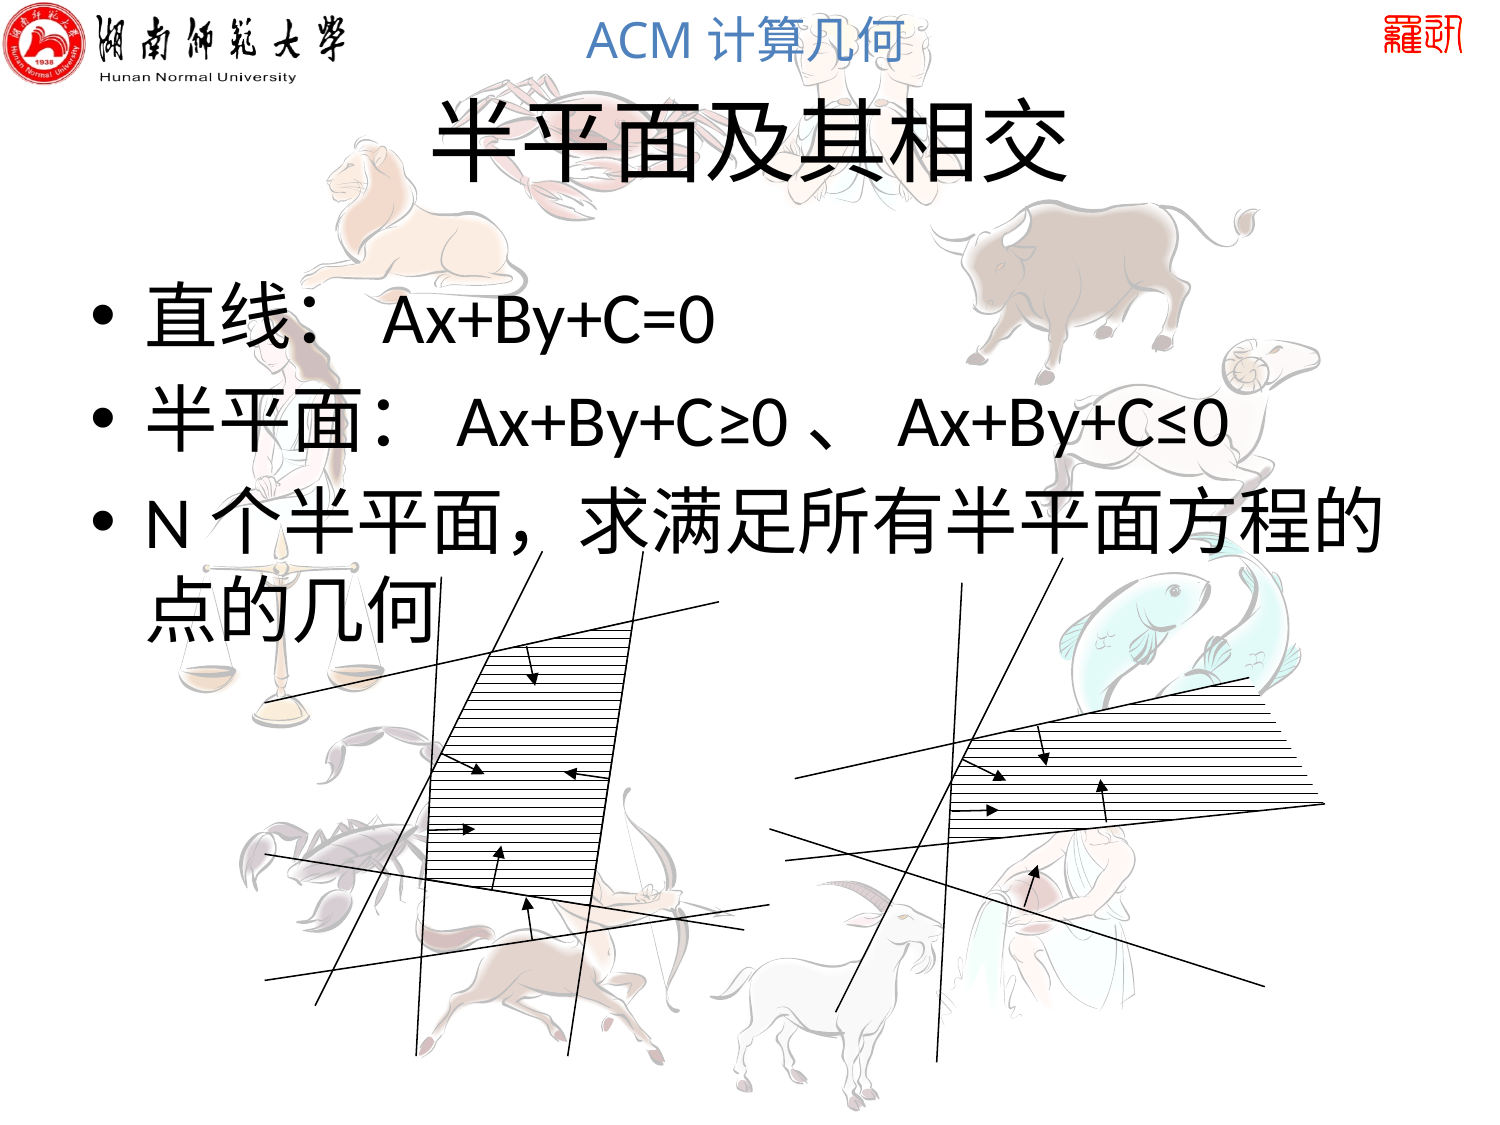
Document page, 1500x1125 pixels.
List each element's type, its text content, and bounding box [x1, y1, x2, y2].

text_box [425, 620, 633, 906]
text_box [951, 804, 999, 817]
list 直线：Ax+By+C=0 半平面：Ax+By+C≥0、Ax+By+C≤0 N个半平面，求满足所有半平面方程的点的几何 [75, 262, 1425, 663]
text_box [948, 677, 1324, 844]
text_box [427, 823, 476, 836]
picture [1343, 0, 1500, 69]
text_box [1024, 864, 1040, 907]
picture [0, 0, 348, 86]
text_box [962, 759, 1007, 781]
text_box [526, 646, 539, 686]
text_box [441, 753, 485, 775]
text_box [491, 845, 505, 890]
title 半平面及其相交 [75, 45, 1425, 233]
text_box [1037, 726, 1050, 766]
text_box [521, 897, 534, 941]
text_box [1095, 779, 1109, 823]
text_box [564, 767, 610, 781]
